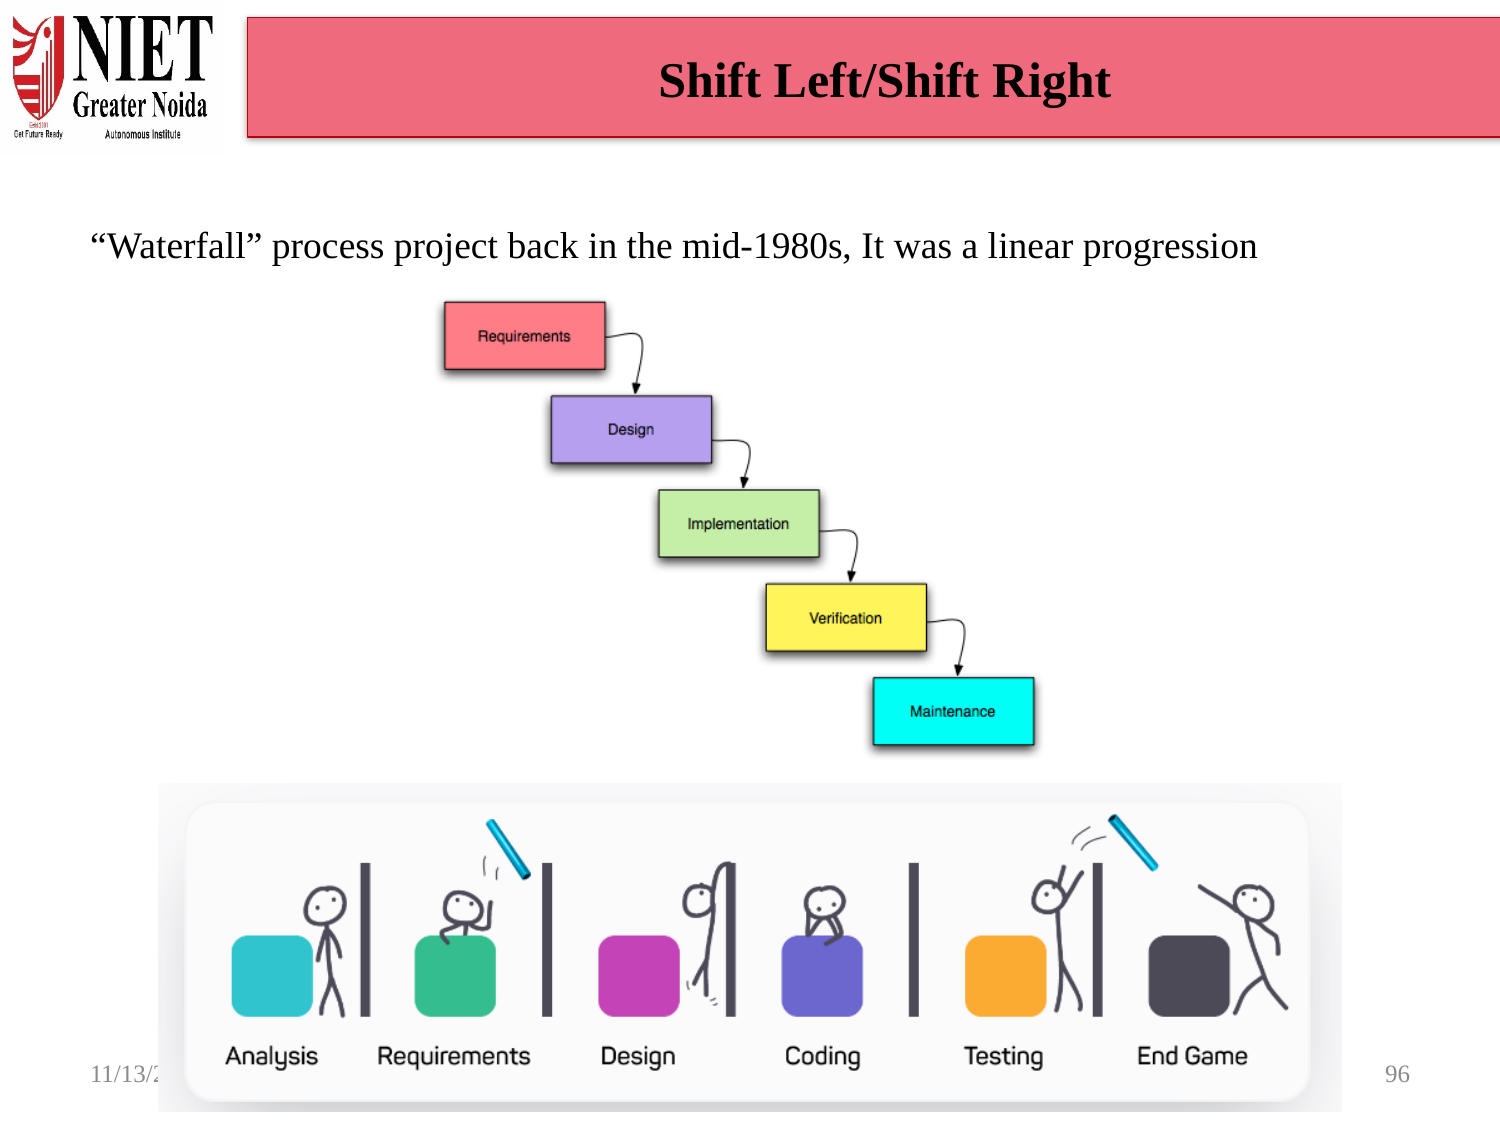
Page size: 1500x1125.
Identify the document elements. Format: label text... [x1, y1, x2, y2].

picture [0, 0, 226, 156]
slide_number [75, 1042, 153, 1103]
slide_number 96 [1346, 1042, 1425, 1103]
picture [158, 783, 1342, 1113]
text_box Shift Left/Shift Right [247, 17, 1500, 138]
picture [419, 282, 1059, 775]
list “Waterfall” process project back in the mid-1980s, It was a linear progression [75, 160, 1425, 1005]
